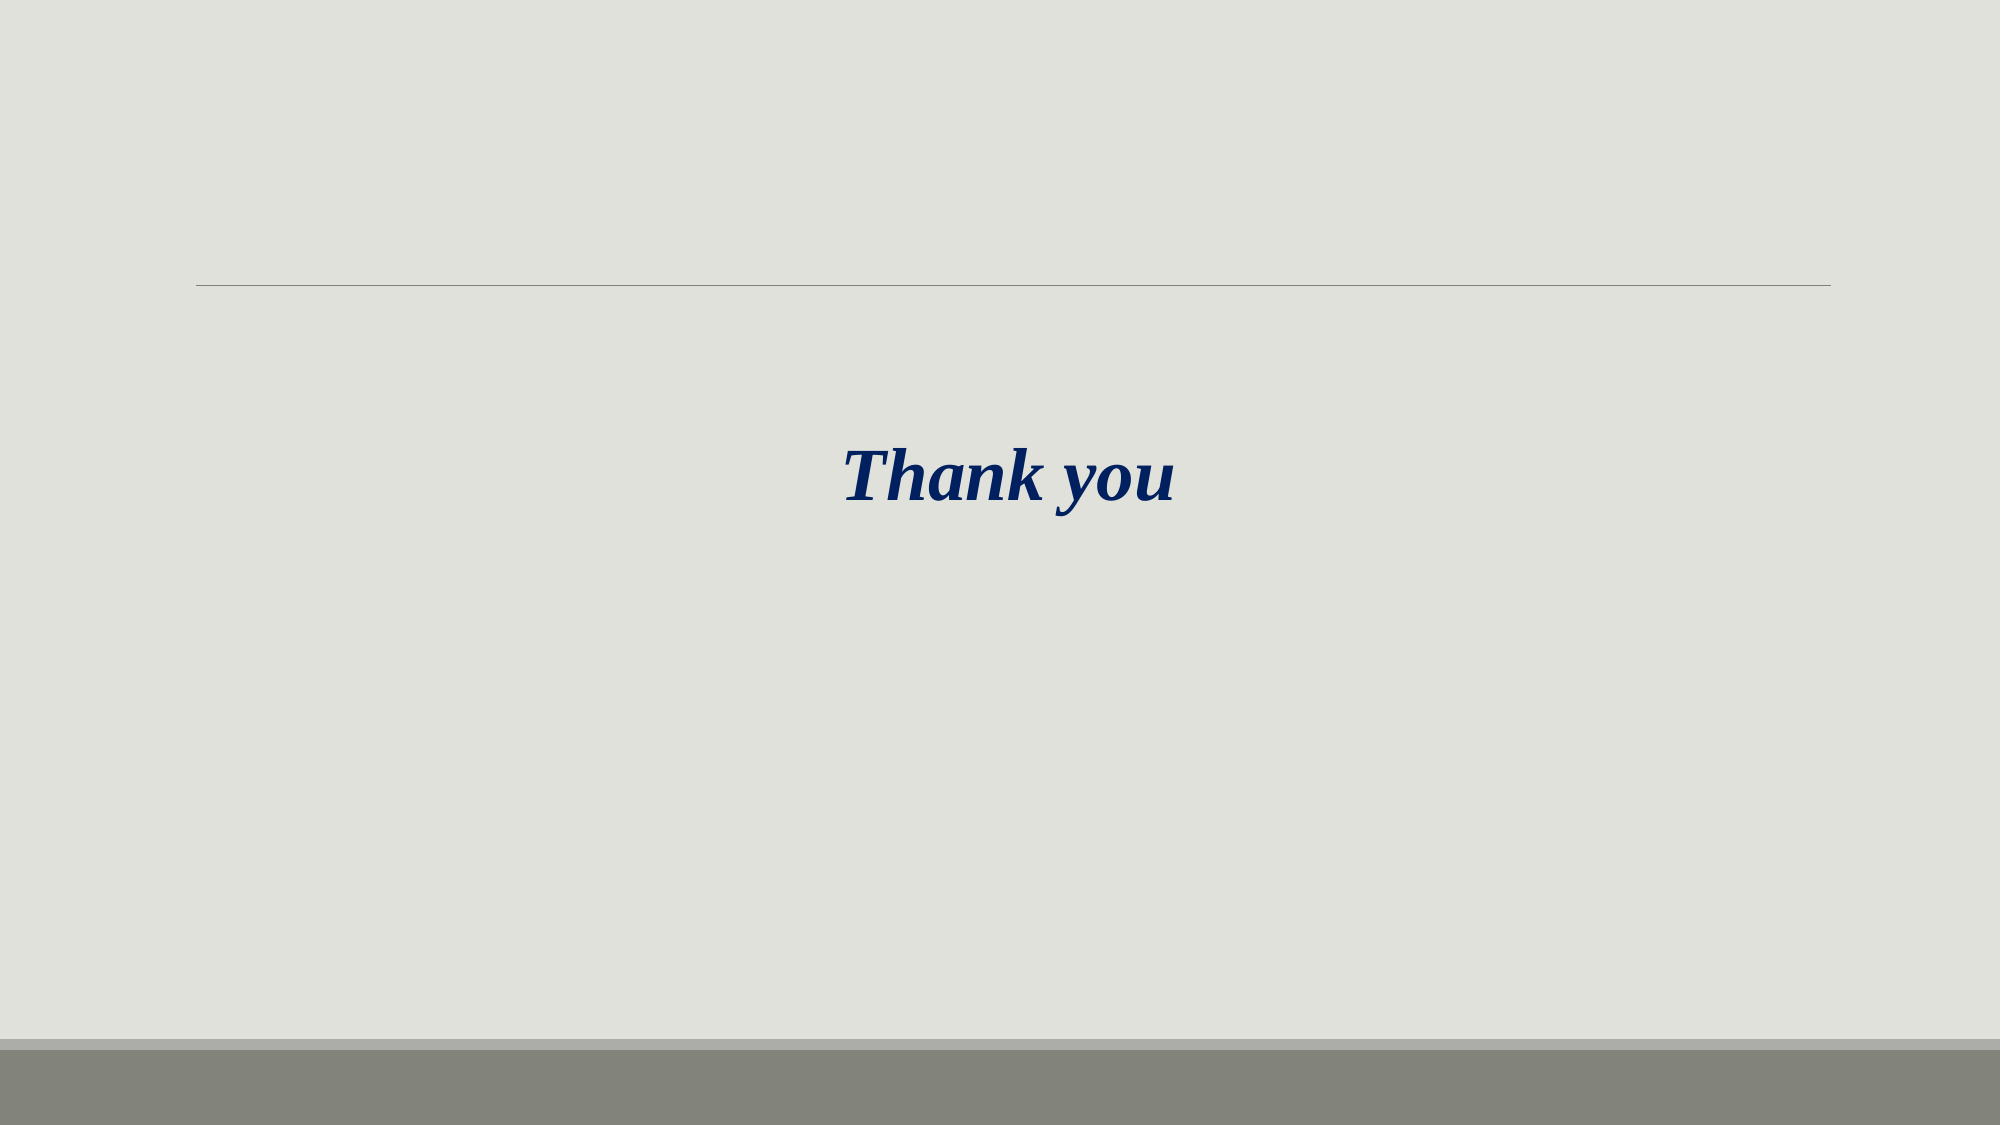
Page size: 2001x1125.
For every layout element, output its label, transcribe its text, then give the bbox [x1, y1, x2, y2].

list Thank you [174, 427, 1825, 1088]
